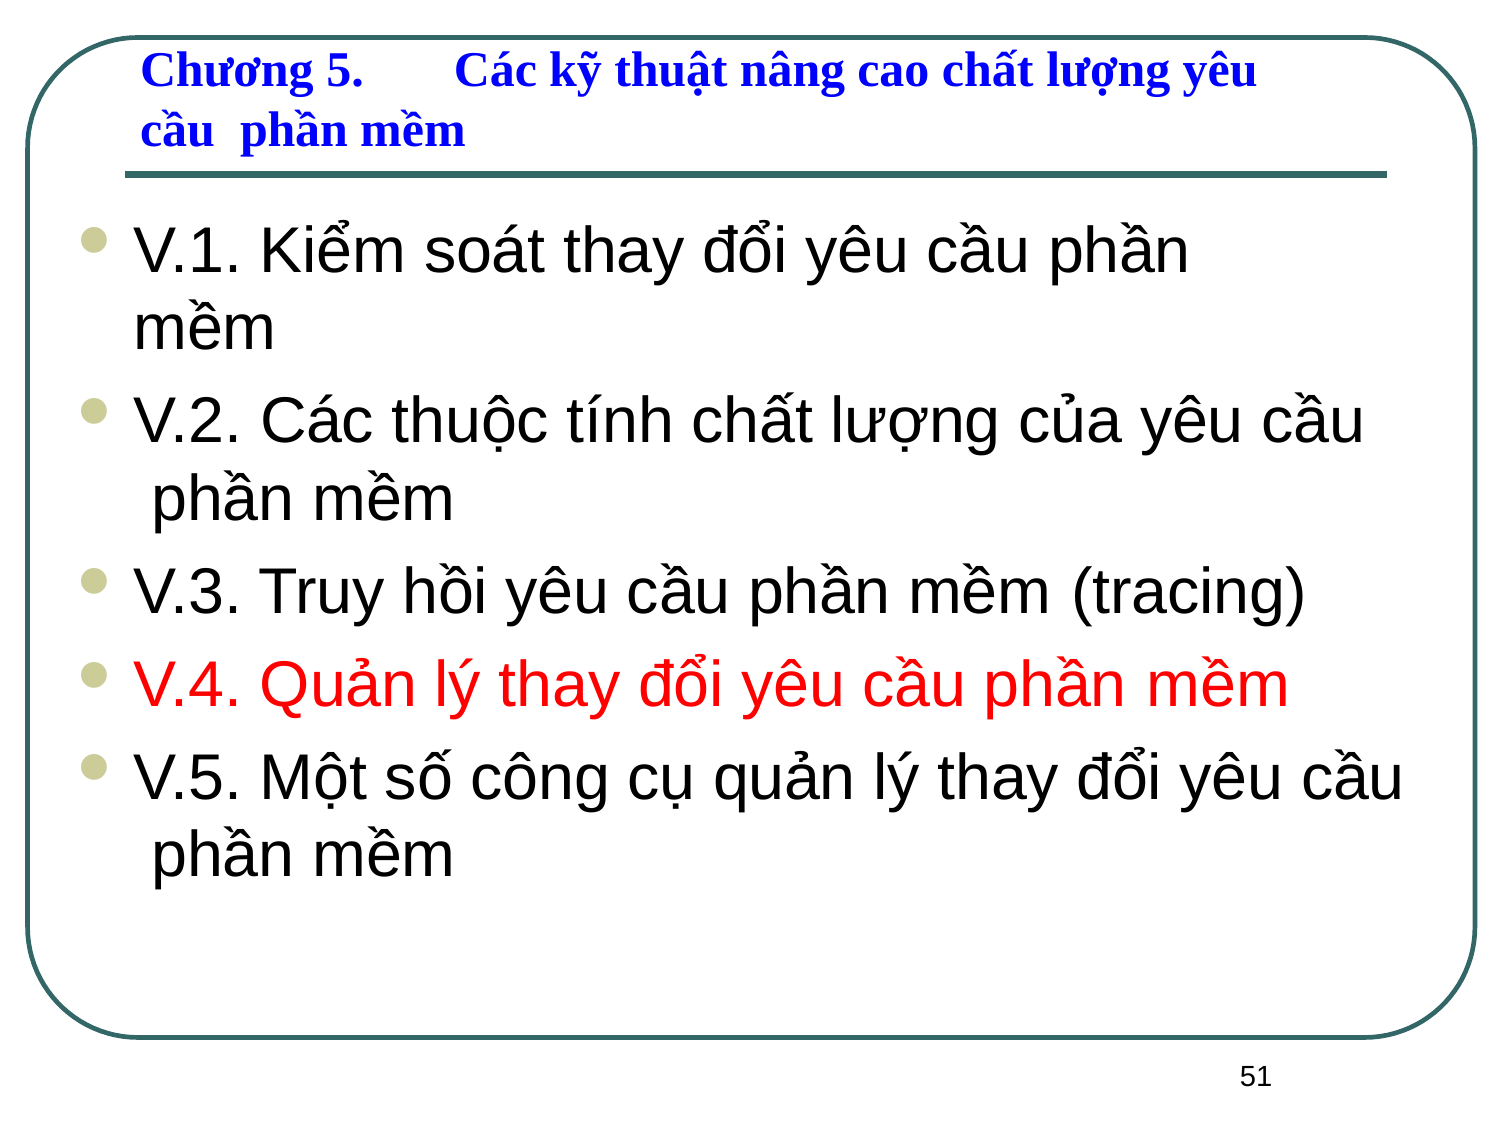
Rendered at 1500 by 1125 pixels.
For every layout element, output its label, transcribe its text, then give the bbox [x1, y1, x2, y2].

text_box Chương 5. Các kỹ thuật nâng cao chất lượng yêu cầu phần mềm V.1. Kiểm soát thay đổi yêu cầu phần mềm V.2. Các thuộc tính chất lượng của yêu cầu phần mềm V.3. Truy hồi yêu cầu phần mềm (tracing) V.4. Quản lý thay đổi yêu cầu phần mềm V.5. Một số công cụ quản lý thay đổi yêu cầu phần mềm [75, 34, 1422, 890]
text_box 51 [1237, 1054, 1275, 1092]
